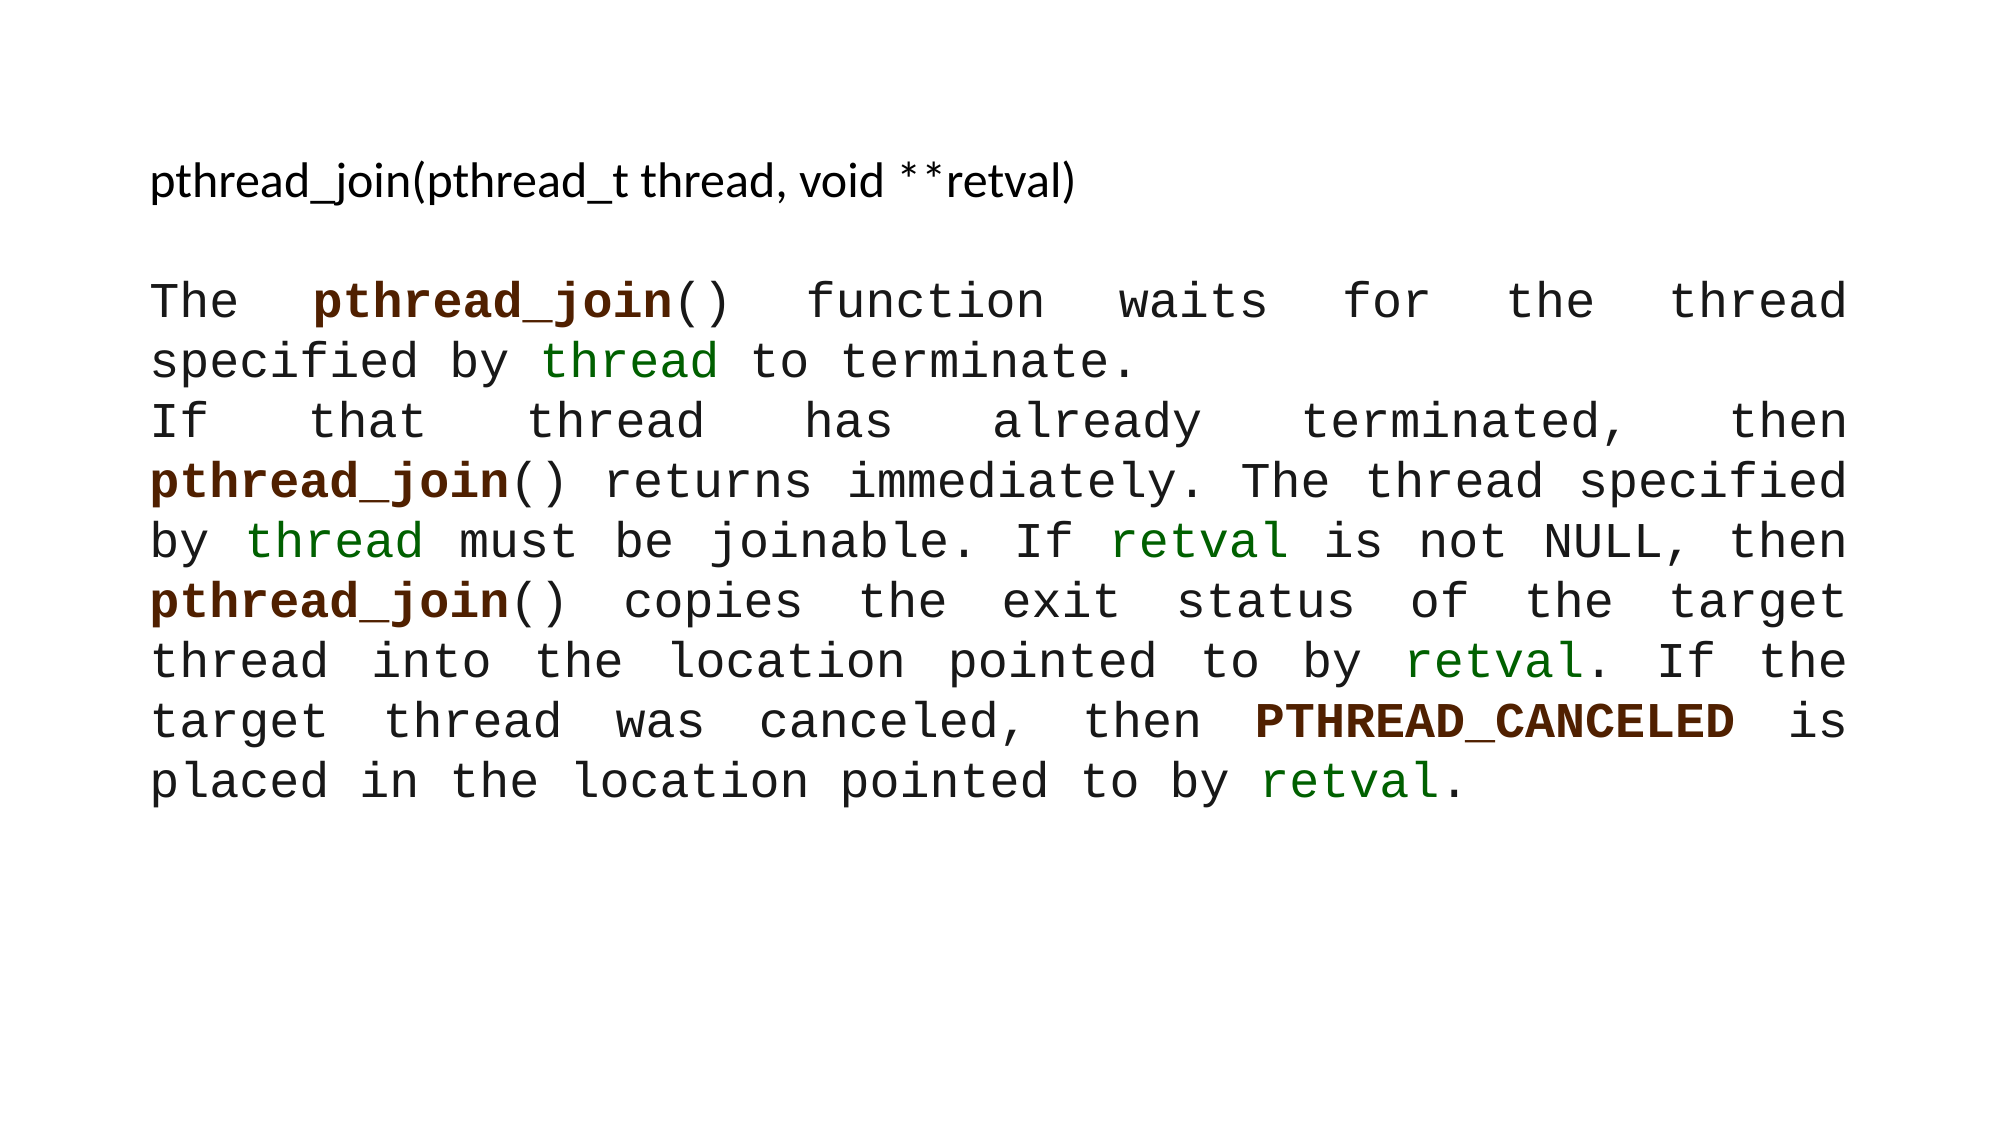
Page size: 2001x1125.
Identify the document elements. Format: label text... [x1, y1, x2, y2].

subtitle pthread_join(pthread_t thread, void **retval) The pthread_join() function waits for the thread specified by thread to terminate. If that thread has already terminated, then pthread_join() returns immediately. The thread specified by thread must be joinable. If retval is not NULL, then pthread_join() copies the exit status of the target thread into the location pointed to by retval. If the target thread was canceled, then PTHREAD_CANCELED is placed in the location pointed to by retval. [136, 95, 1864, 816]
